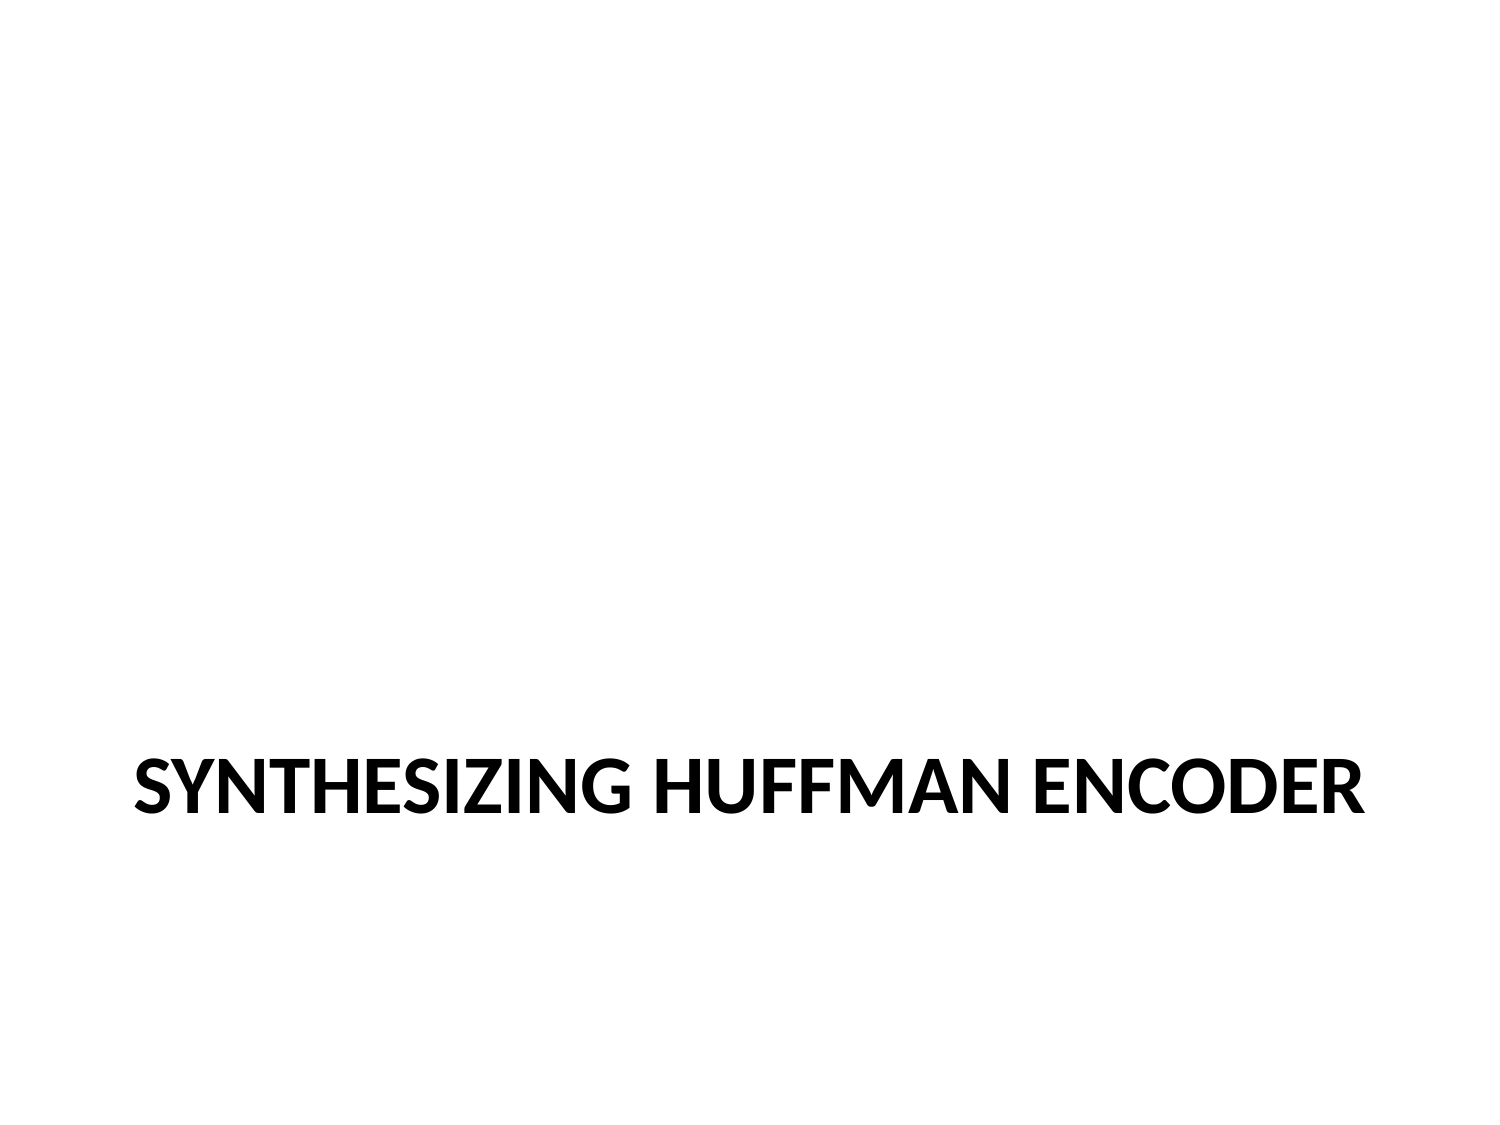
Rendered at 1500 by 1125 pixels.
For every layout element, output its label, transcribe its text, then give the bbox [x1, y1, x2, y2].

title synthesizing Huffman encoder [118, 722, 1394, 947]
